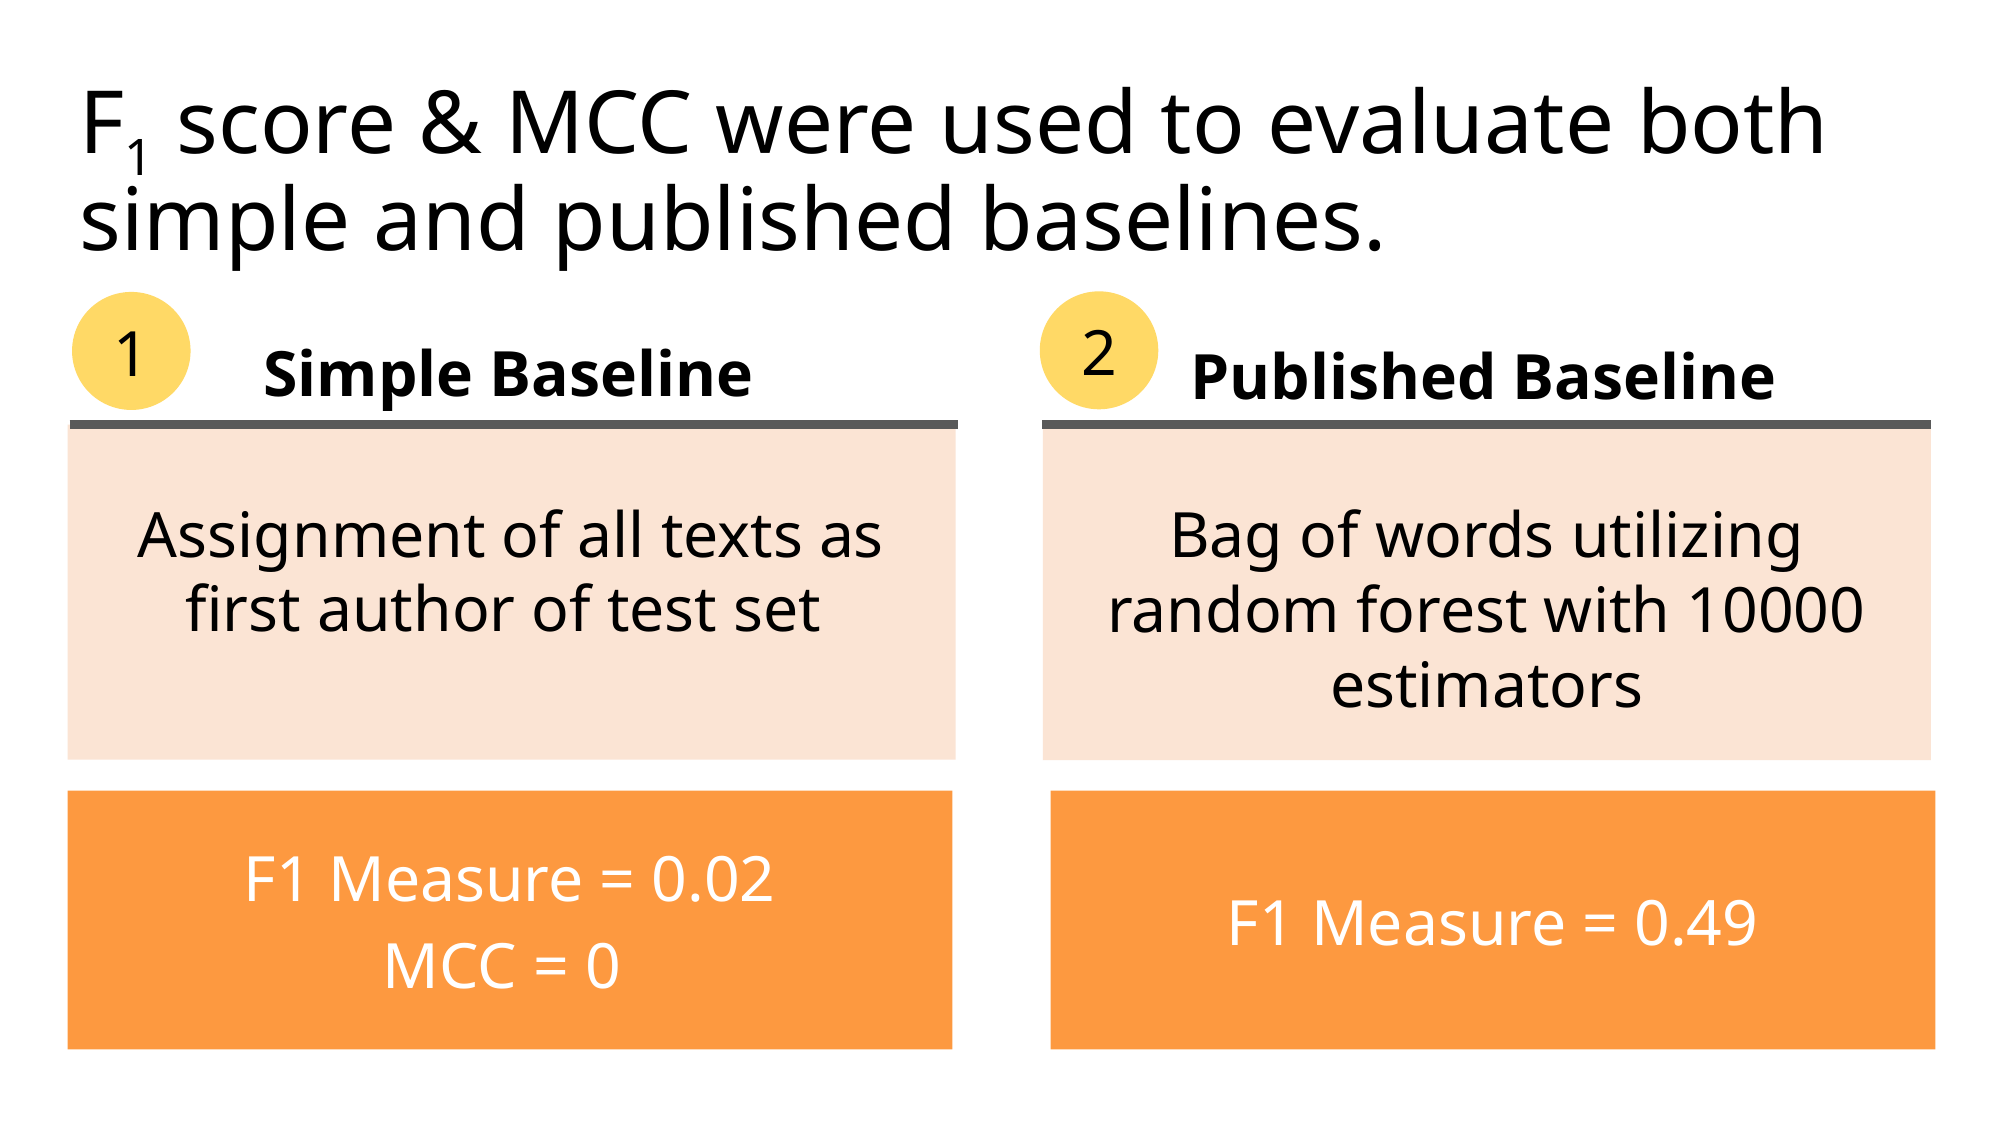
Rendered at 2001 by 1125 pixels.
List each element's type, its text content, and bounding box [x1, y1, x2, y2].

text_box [64, 333, 958, 760]
text_box 1 [75, 291, 188, 332]
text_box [1039, 336, 1932, 761]
text_box F1 Measure = 0.49 [1050, 790, 1936, 1050]
text_box F1 Measure = 0.02 MCC = 0 [67, 790, 953, 1050]
title F1 score & MCC were used to evaluate both simple and published baselines. [64, 59, 1936, 278]
text_box 2 [1041, 291, 1157, 335]
